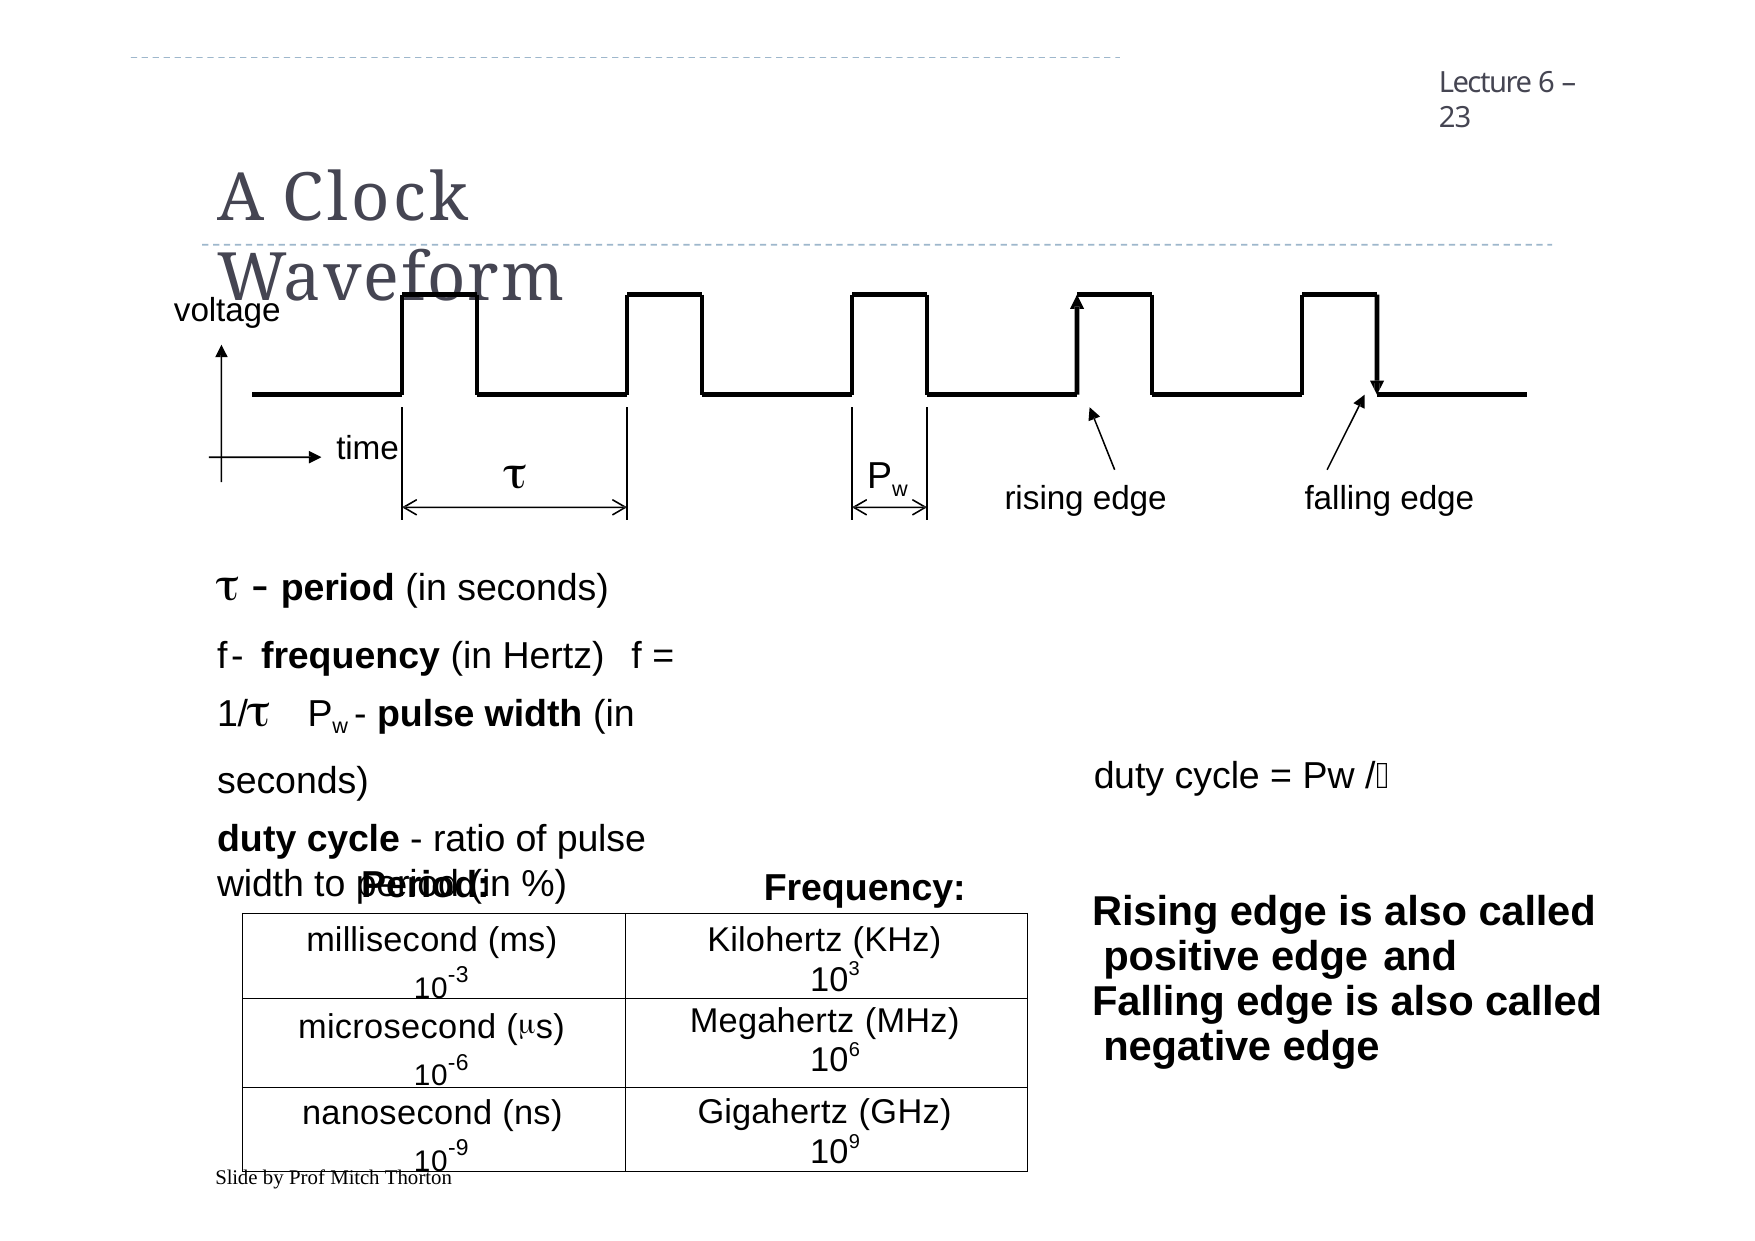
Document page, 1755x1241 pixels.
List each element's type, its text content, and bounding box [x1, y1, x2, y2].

text_box Frequency: [761, 861, 969, 909]
text_box [1088, 407, 1116, 471]
text_box falling edge [1302, 474, 1477, 516]
title A Clock Waveform [215, 152, 813, 362]
text_box  - period (in seconds) f- frequency (in Hertz) f = 1/ Pw - pulse width (in seconds) duty cycle - ratio of pulse width to period (in %) [214, 548, 1013, 904]
text_box [1326, 394, 1365, 471]
table_header Kilohertz (KHz) 103 [626, 914, 1027, 998]
text_box rising edge [1002, 474, 1170, 516]
text_box [402, 499, 628, 516]
text_box [208, 450, 322, 464]
text_box Rising edge is also called positive edge and Falling edge is also called negative edge [1090, 881, 1608, 1070]
text_box voltage [171, 286, 284, 329]
text_box [1370, 294, 1385, 395]
text_box [1070, 294, 1085, 395]
table_cell microsecond (s) 10-6 [243, 999, 625, 1087]
table_header millisecond (ms) 10-3 [243, 914, 625, 998]
table_cell Gigahertz (GHz) 109 [626, 1088, 1027, 1171]
text_box time [334, 424, 402, 466]
text_box  [502, 436, 529, 499]
text_box [852, 499, 928, 516]
table_cell nanosecond (ns) 10-9 [243, 1088, 625, 1171]
text_box Slide by Prof Mitch Thorton [213, 1161, 455, 1189]
text_box duty cycle = Pw / [1091, 749, 1395, 797]
table_cell Megahertz (MHz) 106 [626, 999, 1027, 1087]
text_box Lecture 6 – 23 [1436, 61, 1614, 134]
text_box Pw [865, 448, 913, 501]
text_box [215, 344, 228, 456]
text_box Period: [359, 858, 493, 906]
